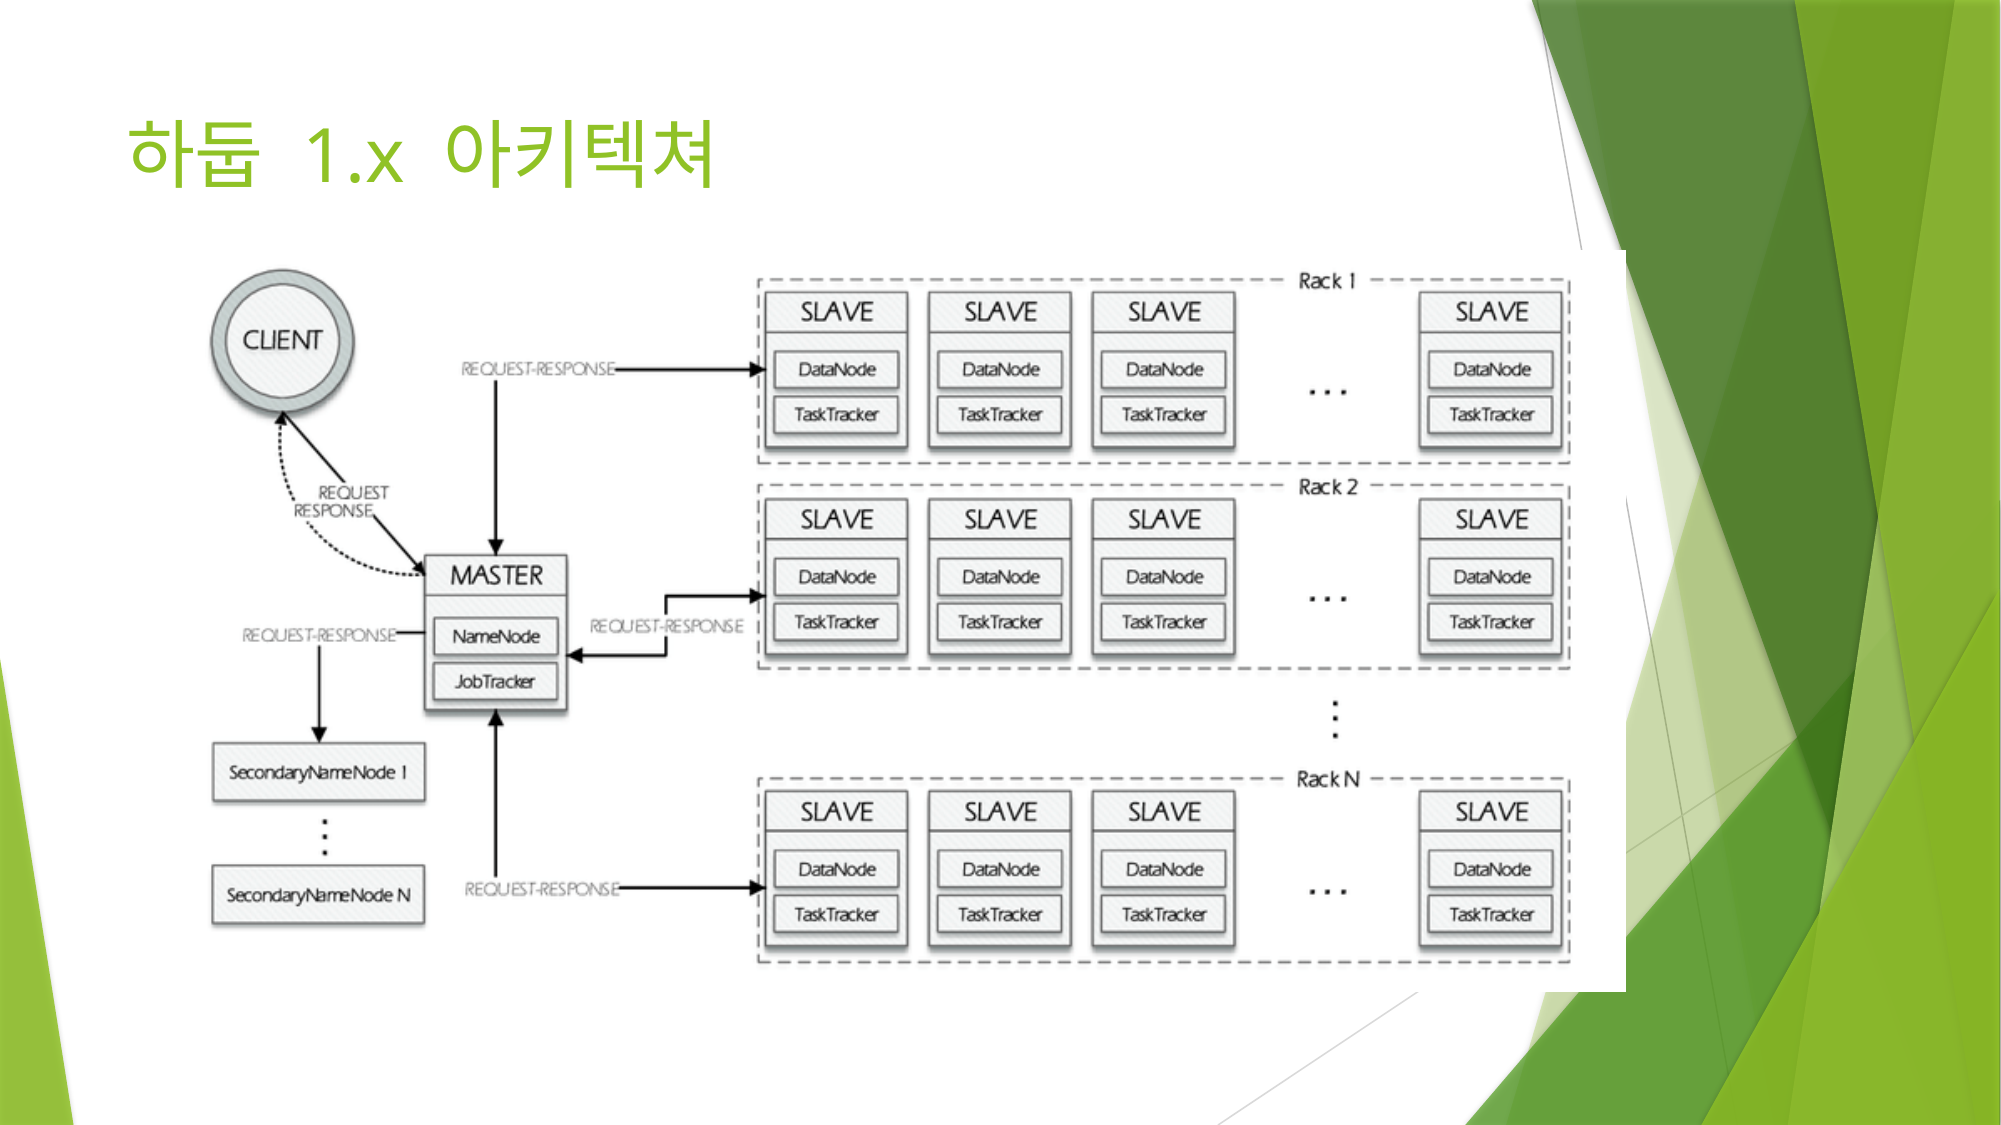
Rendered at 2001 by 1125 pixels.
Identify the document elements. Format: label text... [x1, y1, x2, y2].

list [204, 250, 1627, 992]
title 하둡 1.x 아키텍쳐 [111, 99, 1522, 317]
